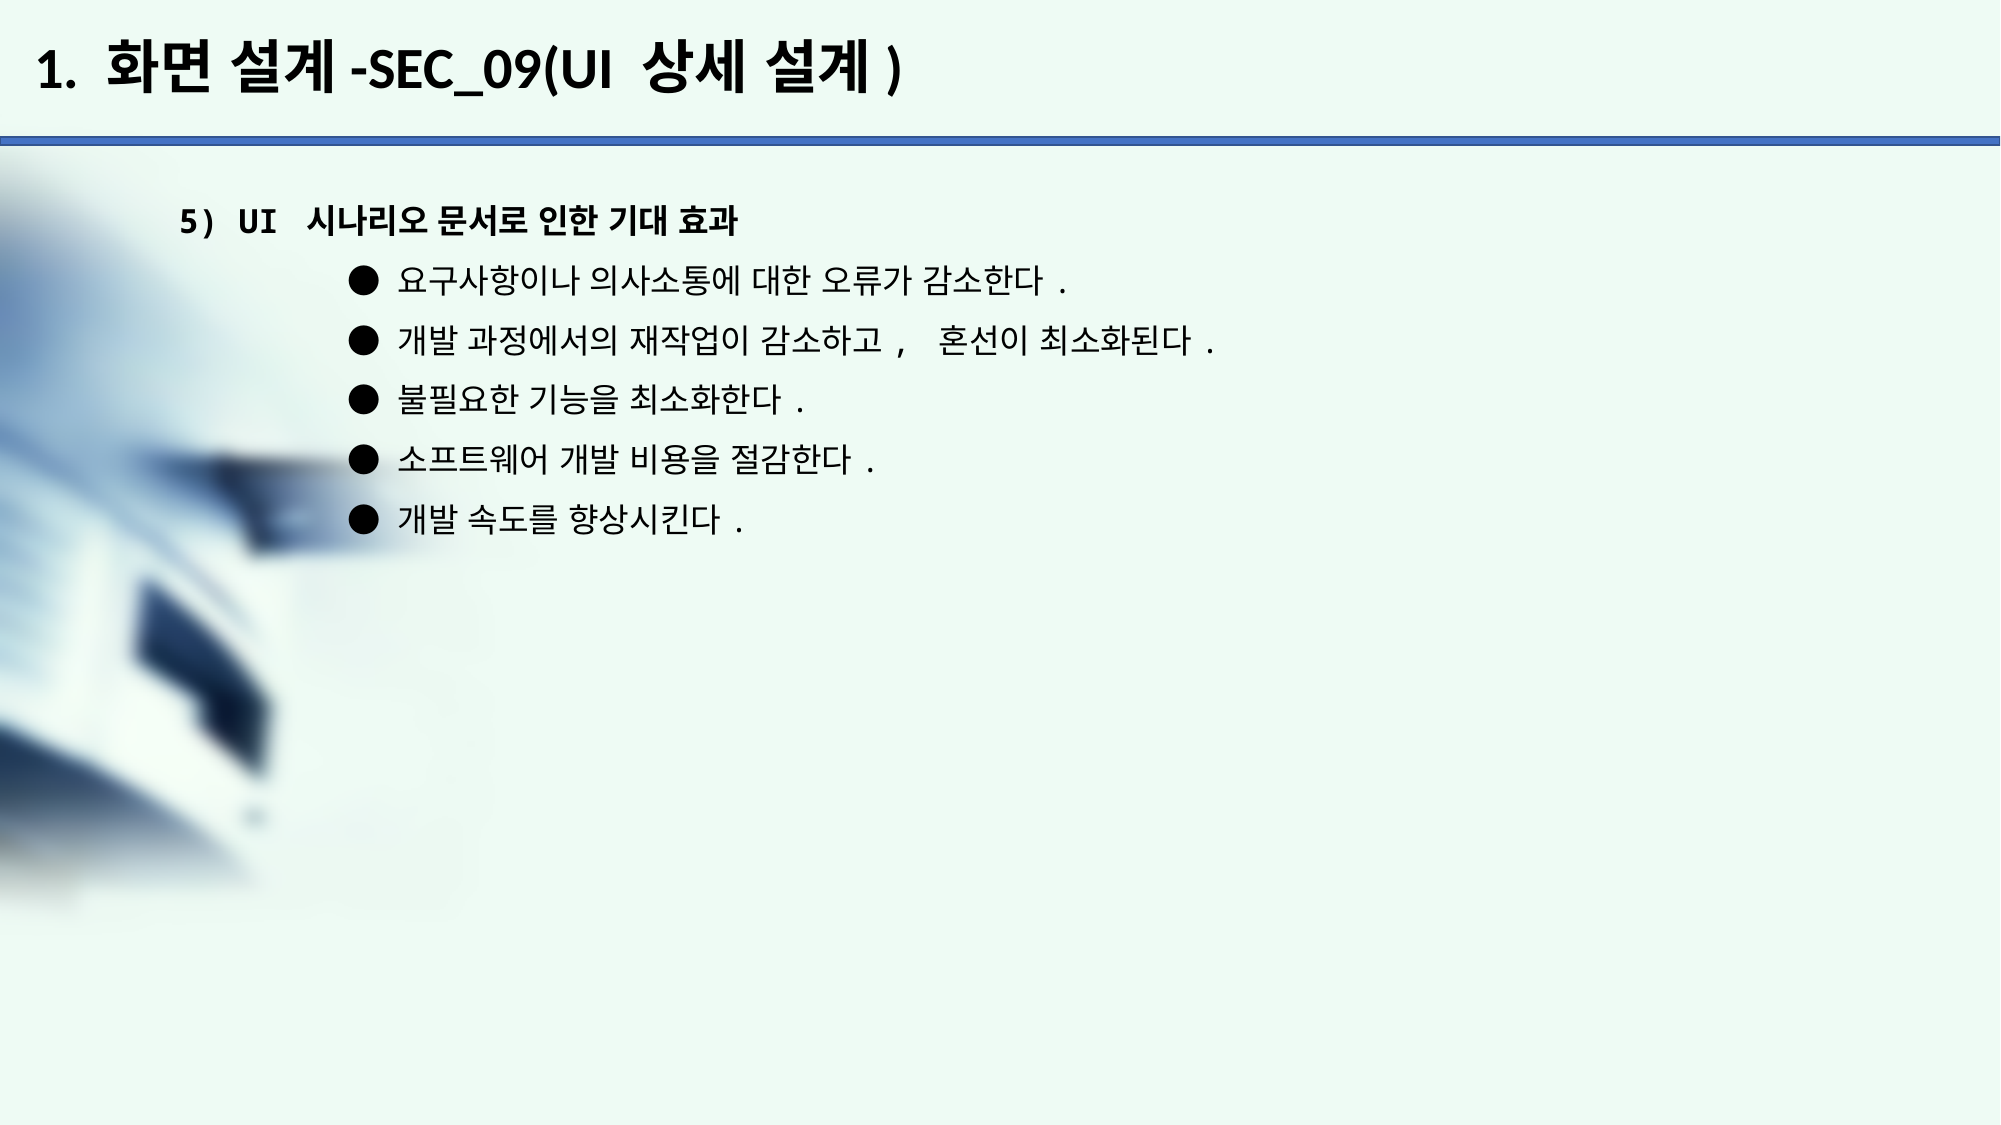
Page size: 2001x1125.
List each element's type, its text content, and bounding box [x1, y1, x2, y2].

picture [0, 0, 2000, 136]
picture [0, 146, 2000, 1125]
text_box 5) UI 시나리오 문서로 인한 기대 효과 ● 요구사항이나 의사소통에 대한 오류가 감소한다. ● 개발 과정에서의 재작업이 감소하고, 혼선이 최소화된다. ● 불필요한 기능을 최소화한다. ● 소프트웨어 개발 비용을 절감한다. ● 개발 속도를 향상시킨다. [163, 172, 1922, 547]
title 1. 화면 설계-SEC_09(UI 상세 설계) [19, 14, 1745, 126]
